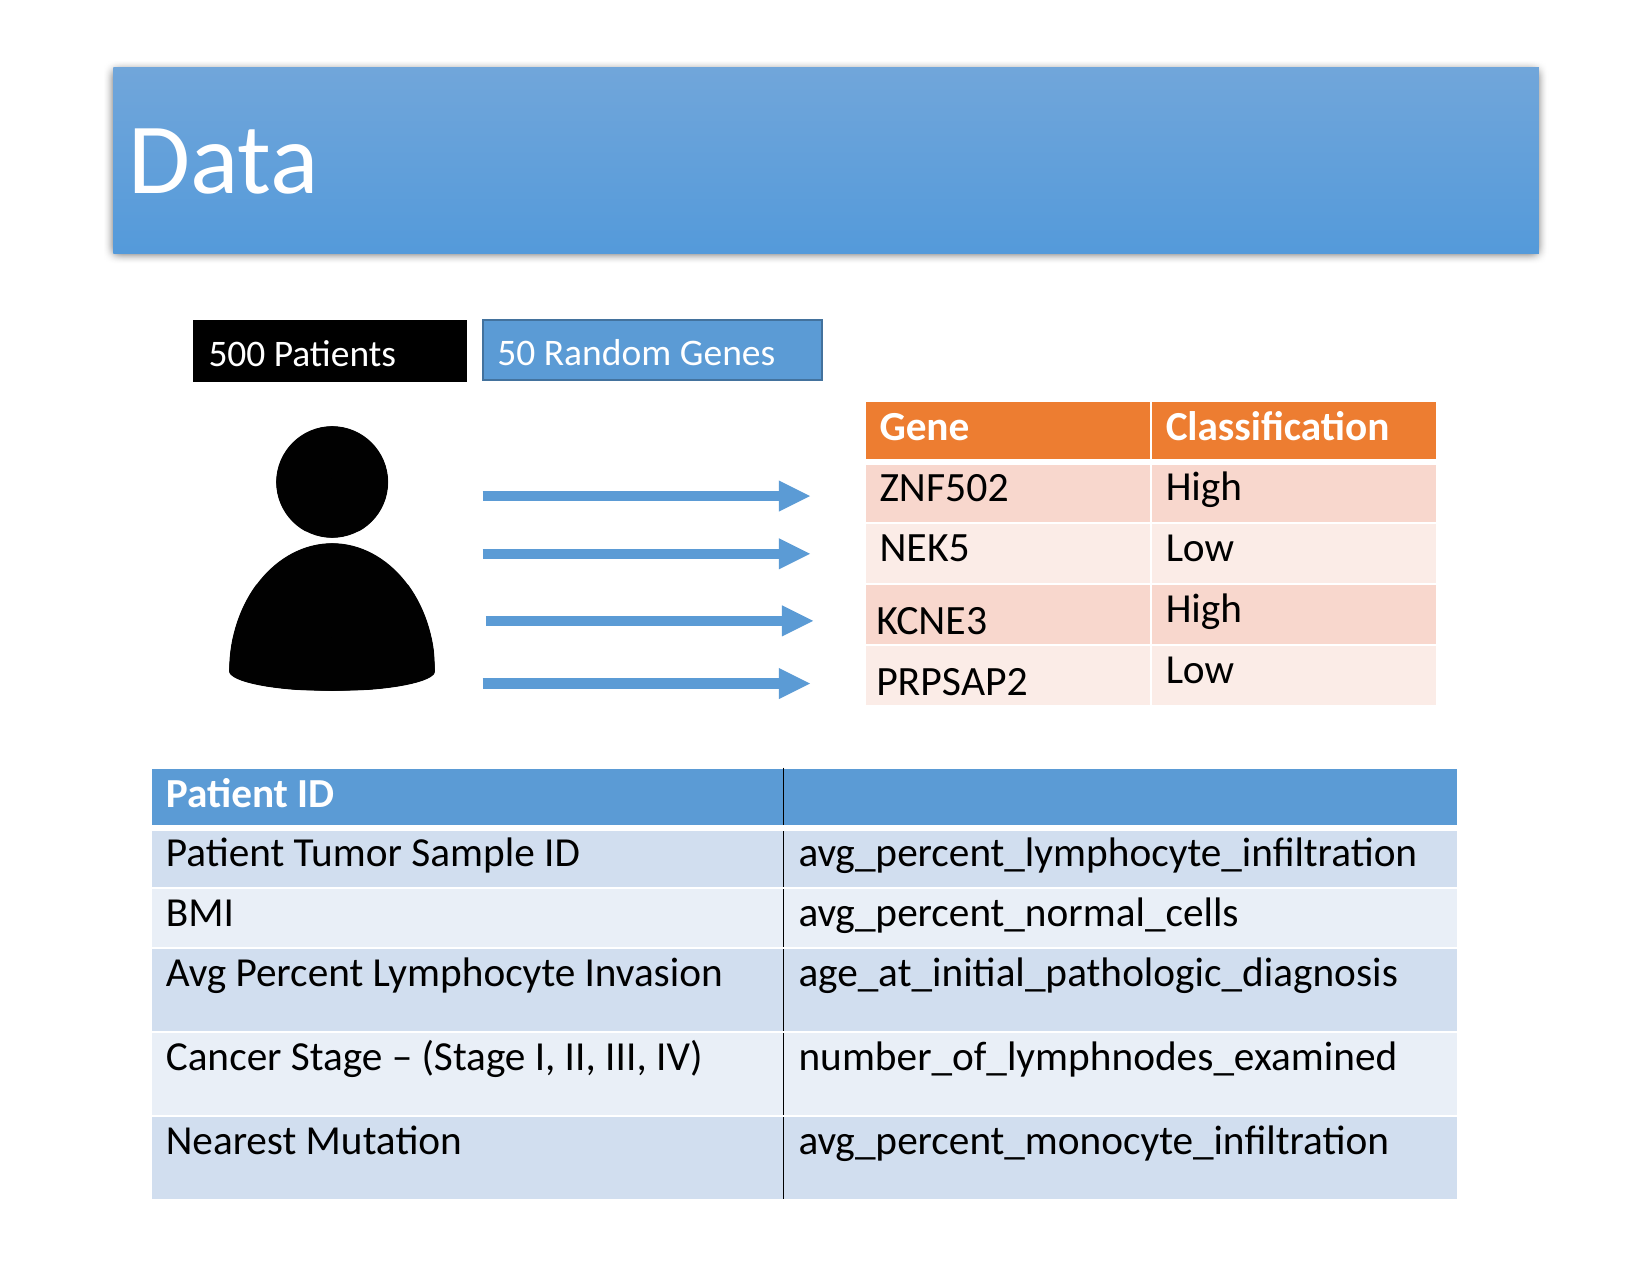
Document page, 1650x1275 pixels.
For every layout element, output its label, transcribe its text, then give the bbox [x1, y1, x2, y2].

text_box 500 Patients [193, 320, 467, 382]
title Data [113, 67, 1539, 254]
table_cell KCNE3 [866, 585, 1150, 644]
table_cell age_at_initial_pathologic_diagnosis [784, 949, 1457, 1031]
table_cell Patient Tumor Sample ID [152, 831, 783, 887]
table_cell Low [1152, 524, 1436, 583]
table_cell BMI [152, 889, 783, 947]
table_cell High [1152, 465, 1436, 522]
table_cell avg_percent_normal_cells [784, 889, 1457, 947]
table_cell avg_percent_lymphocyte_infiltration [784, 831, 1457, 887]
table_cell Avg Percent Lymphocyte Invasion [152, 949, 783, 1031]
table_header Gene [866, 402, 1150, 459]
table_header Classification [1152, 402, 1436, 459]
table_cell PRPSAP2 [866, 646, 1150, 705]
table_cell NEK5 [866, 524, 1150, 583]
table_cell ZNF502 [866, 465, 1150, 522]
table_cell High [1152, 585, 1436, 644]
picture [229, 426, 435, 691]
table_cell Low [1152, 646, 1436, 705]
table_cell Nearest Mutation [152, 1117, 783, 1199]
table_cell Cancer Stage – (Stage I, II, III, IV) [152, 1033, 783, 1115]
table_cell avg_percent_monocyte_infiltration [784, 1117, 1457, 1199]
table_header Patient ID [152, 769, 783, 825]
table_cell number_of_lymphnodes_examined [784, 1033, 1457, 1115]
text_box 50 Random Genes [482, 319, 823, 381]
table_header [784, 769, 1457, 825]
